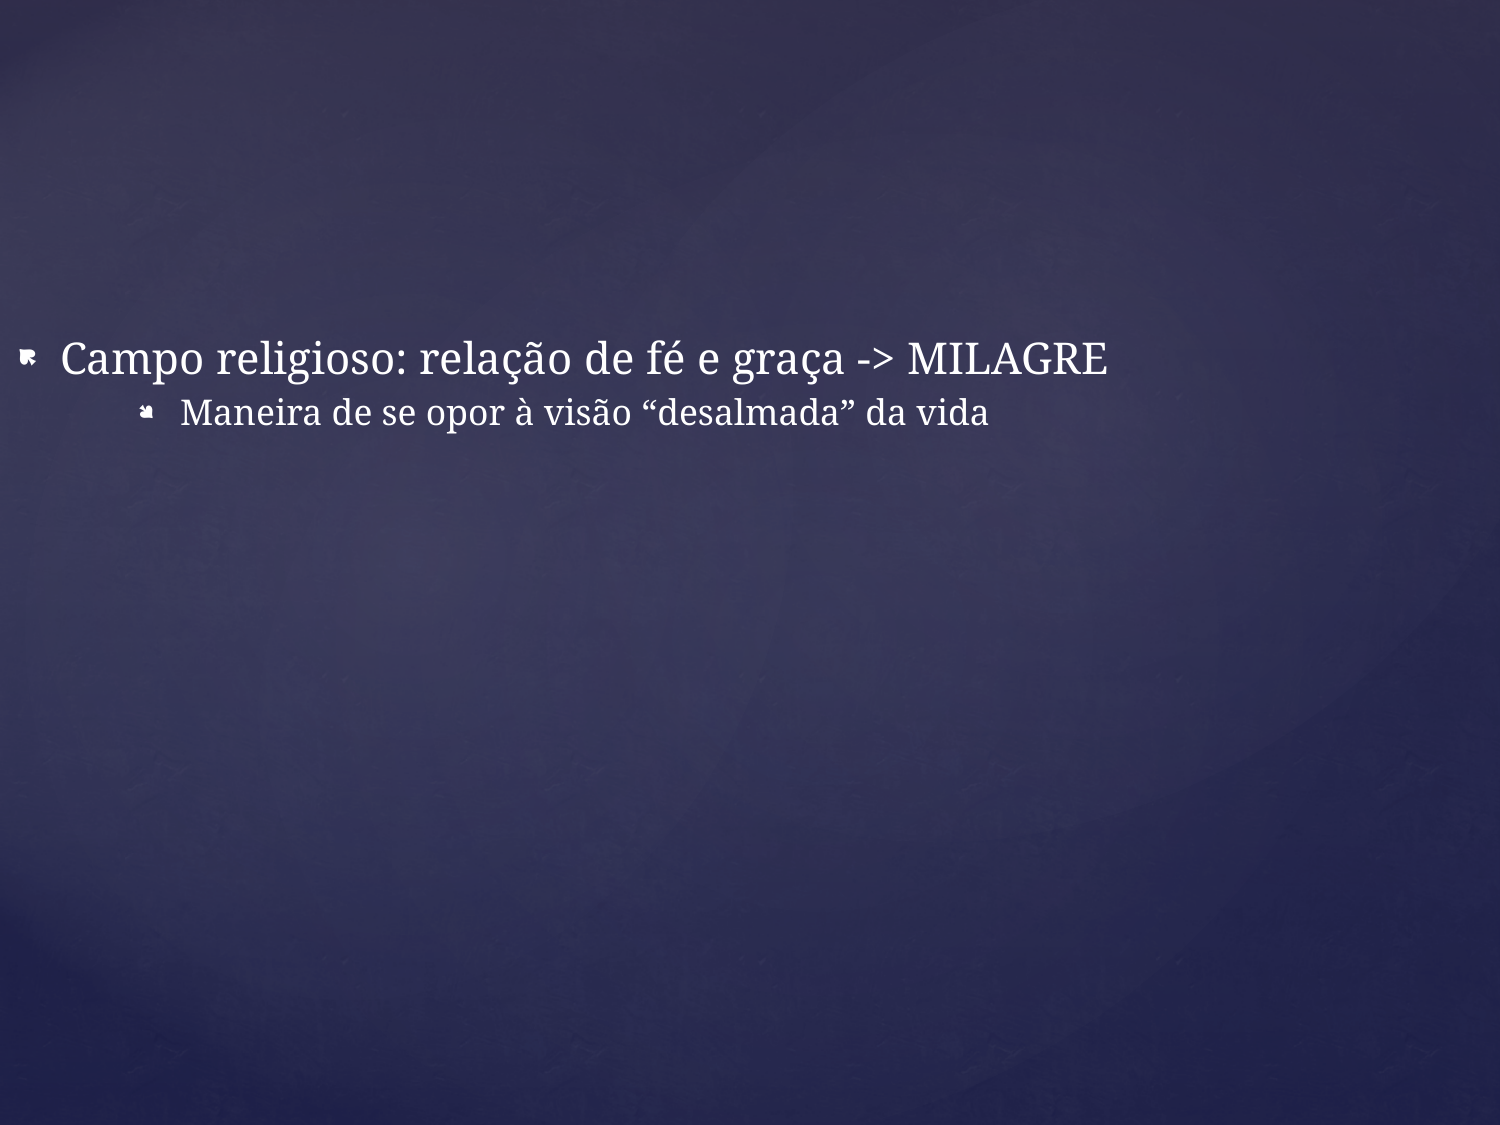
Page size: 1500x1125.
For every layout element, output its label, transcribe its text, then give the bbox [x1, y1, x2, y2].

list Campo religioso: relação de fé e graça -> MILAGRE Maneira de se opor à visão “desalmada” da vida [0, 112, 1500, 713]
